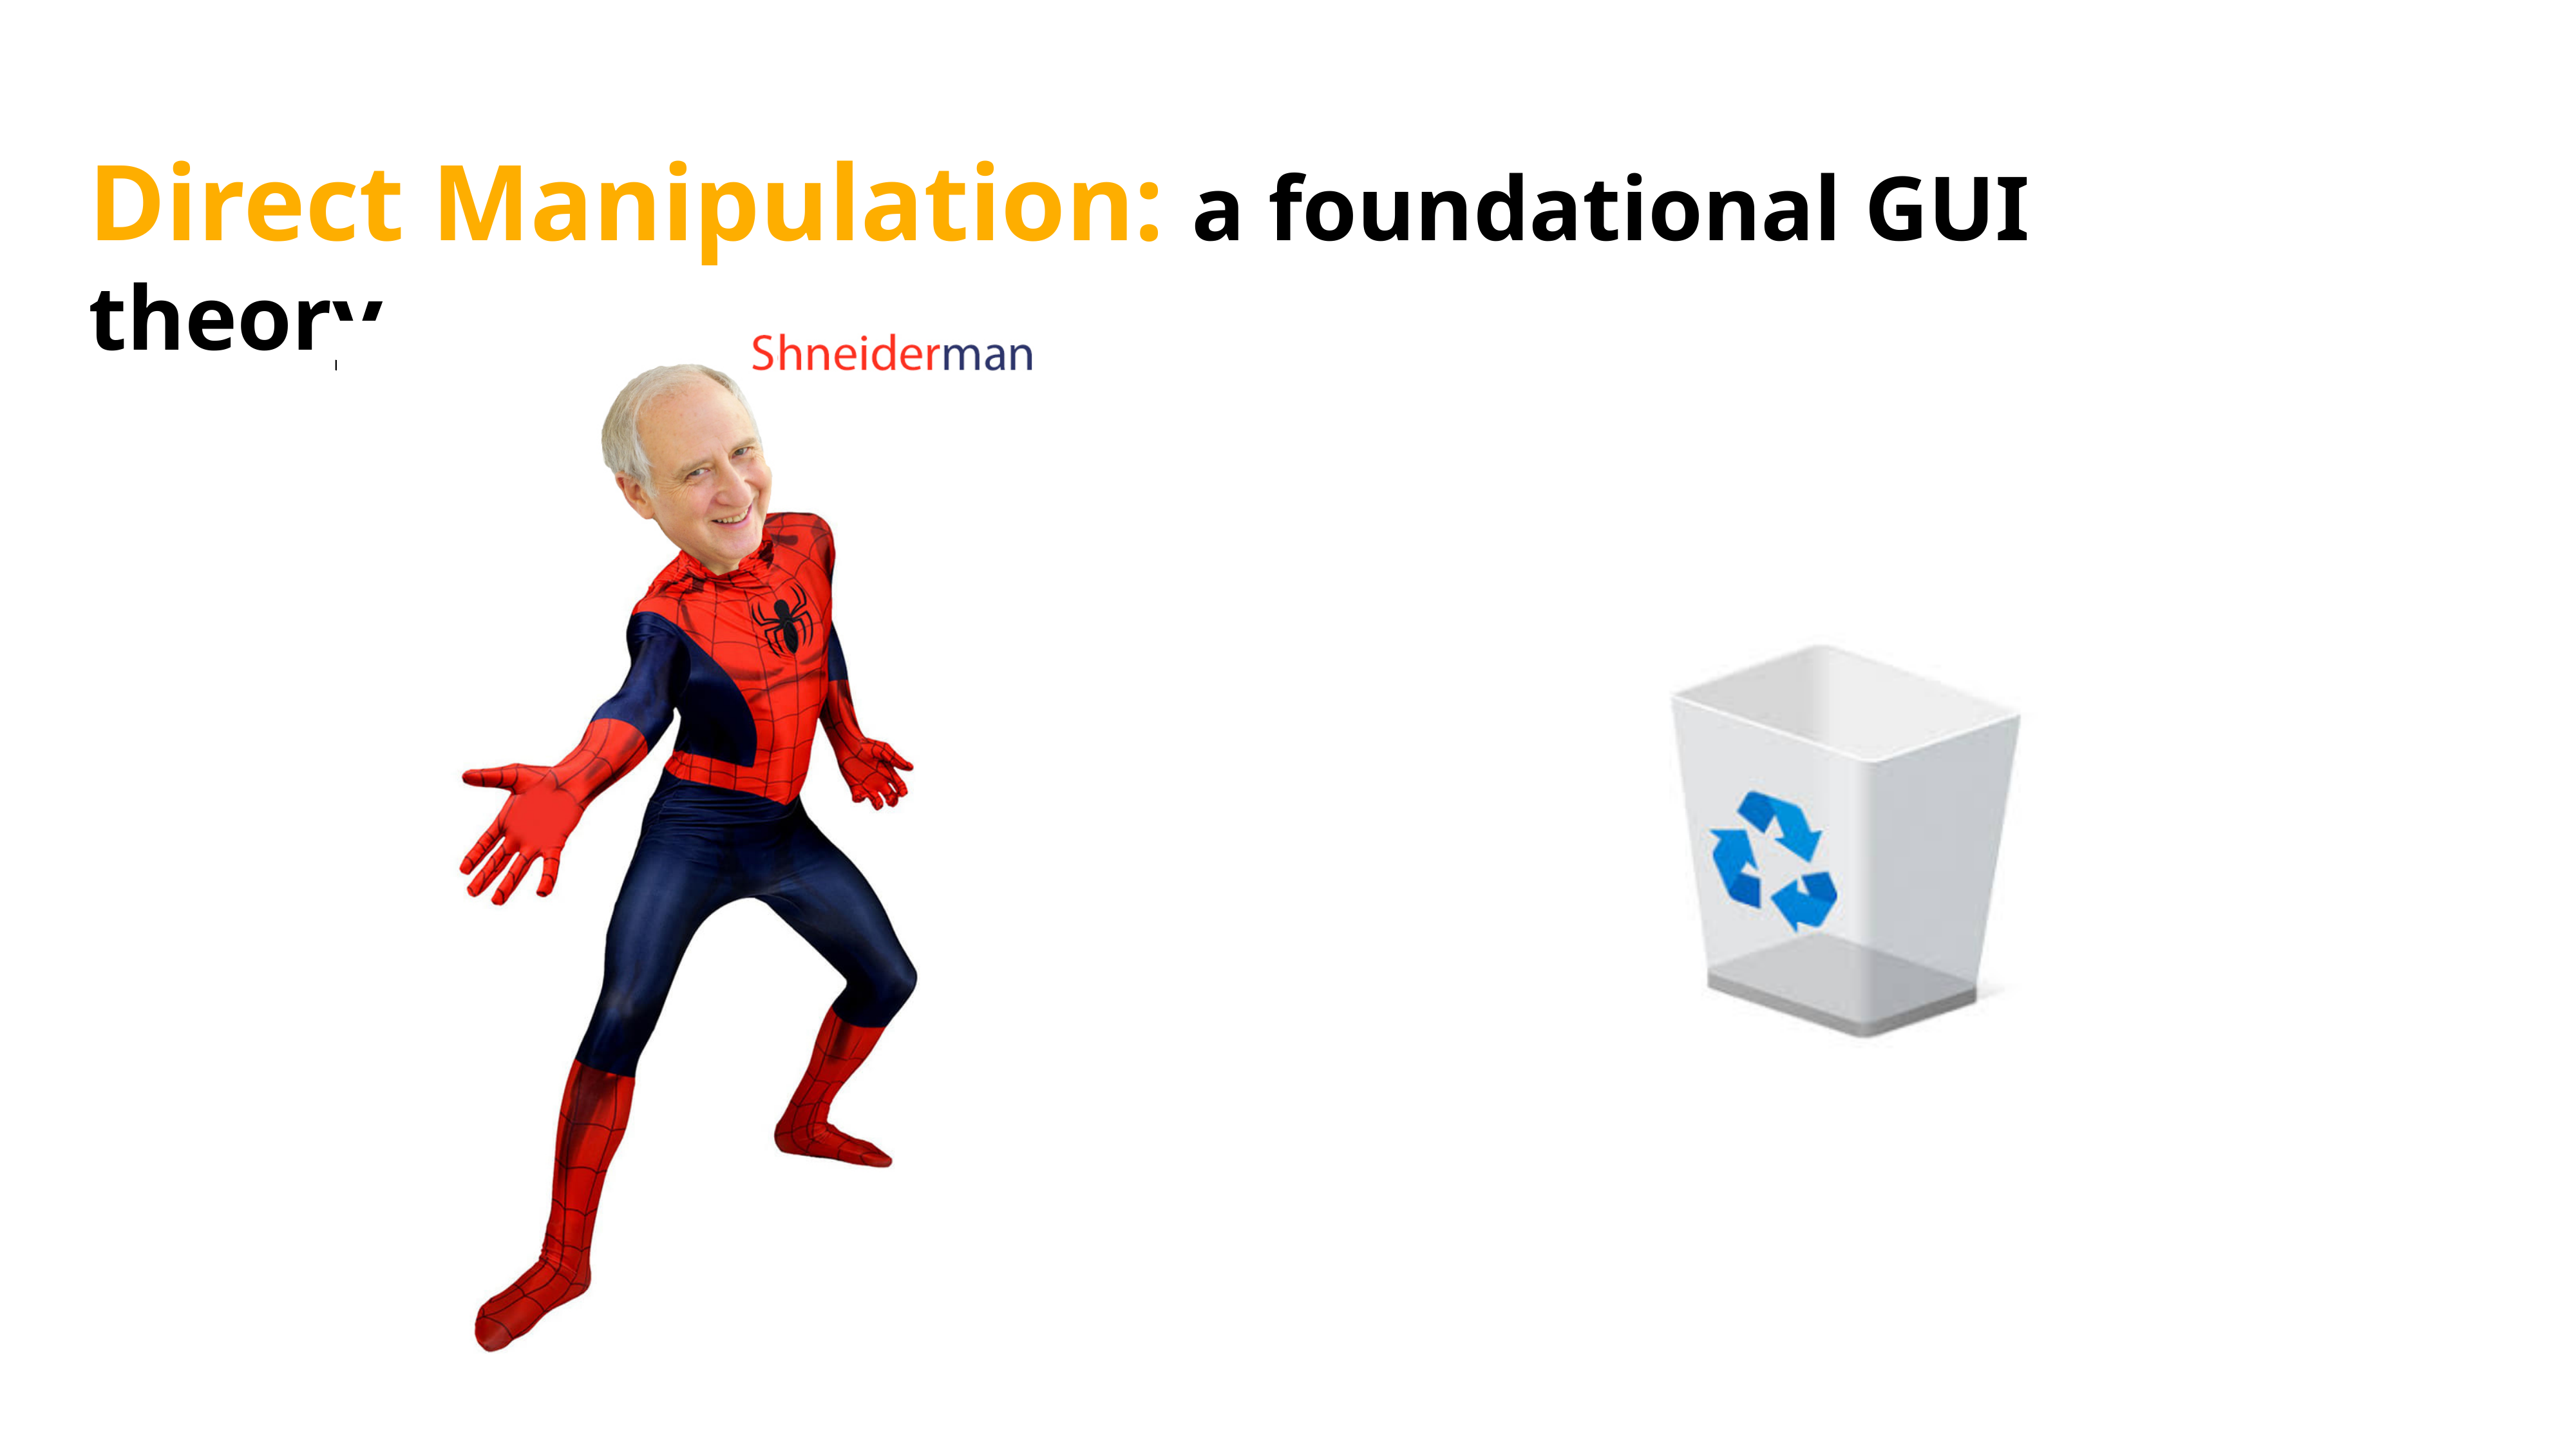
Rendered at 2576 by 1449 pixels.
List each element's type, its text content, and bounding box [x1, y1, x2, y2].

picture [1622, 618, 2071, 1066]
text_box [337, 321, 1041, 1354]
text_box Direct Manipulation: a foundational GUI theory [84, 131, 2300, 285]
